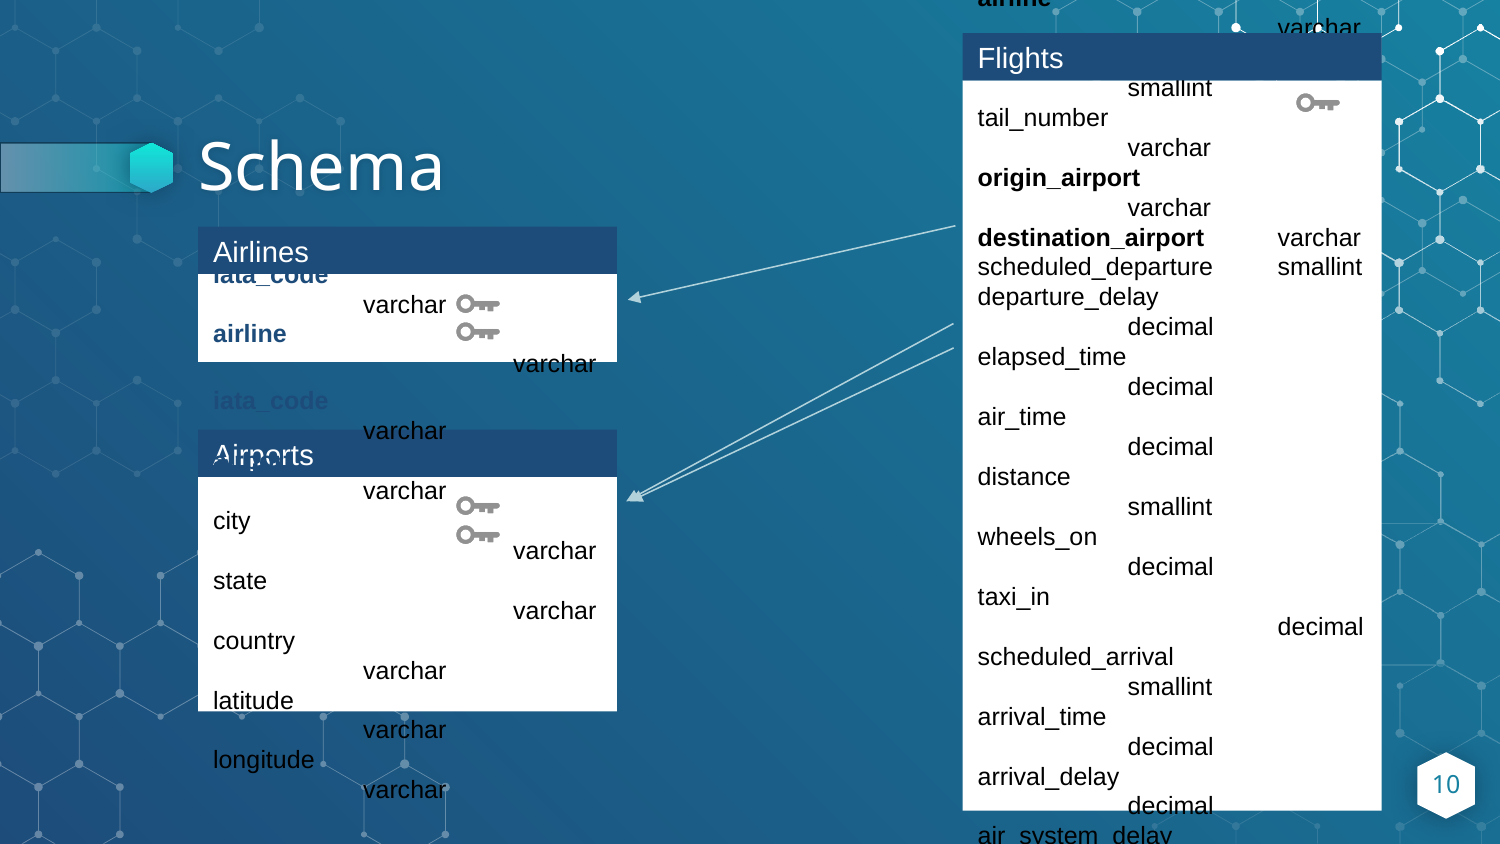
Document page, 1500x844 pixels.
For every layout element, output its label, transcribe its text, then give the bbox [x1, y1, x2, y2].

title Schema [198, 140, 957, 198]
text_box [625, 323, 954, 502]
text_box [197, 226, 618, 363]
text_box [627, 225, 956, 301]
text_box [962, 32, 1382, 811]
slide_number ‹#› [1417, 752, 1475, 819]
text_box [197, 429, 618, 712]
